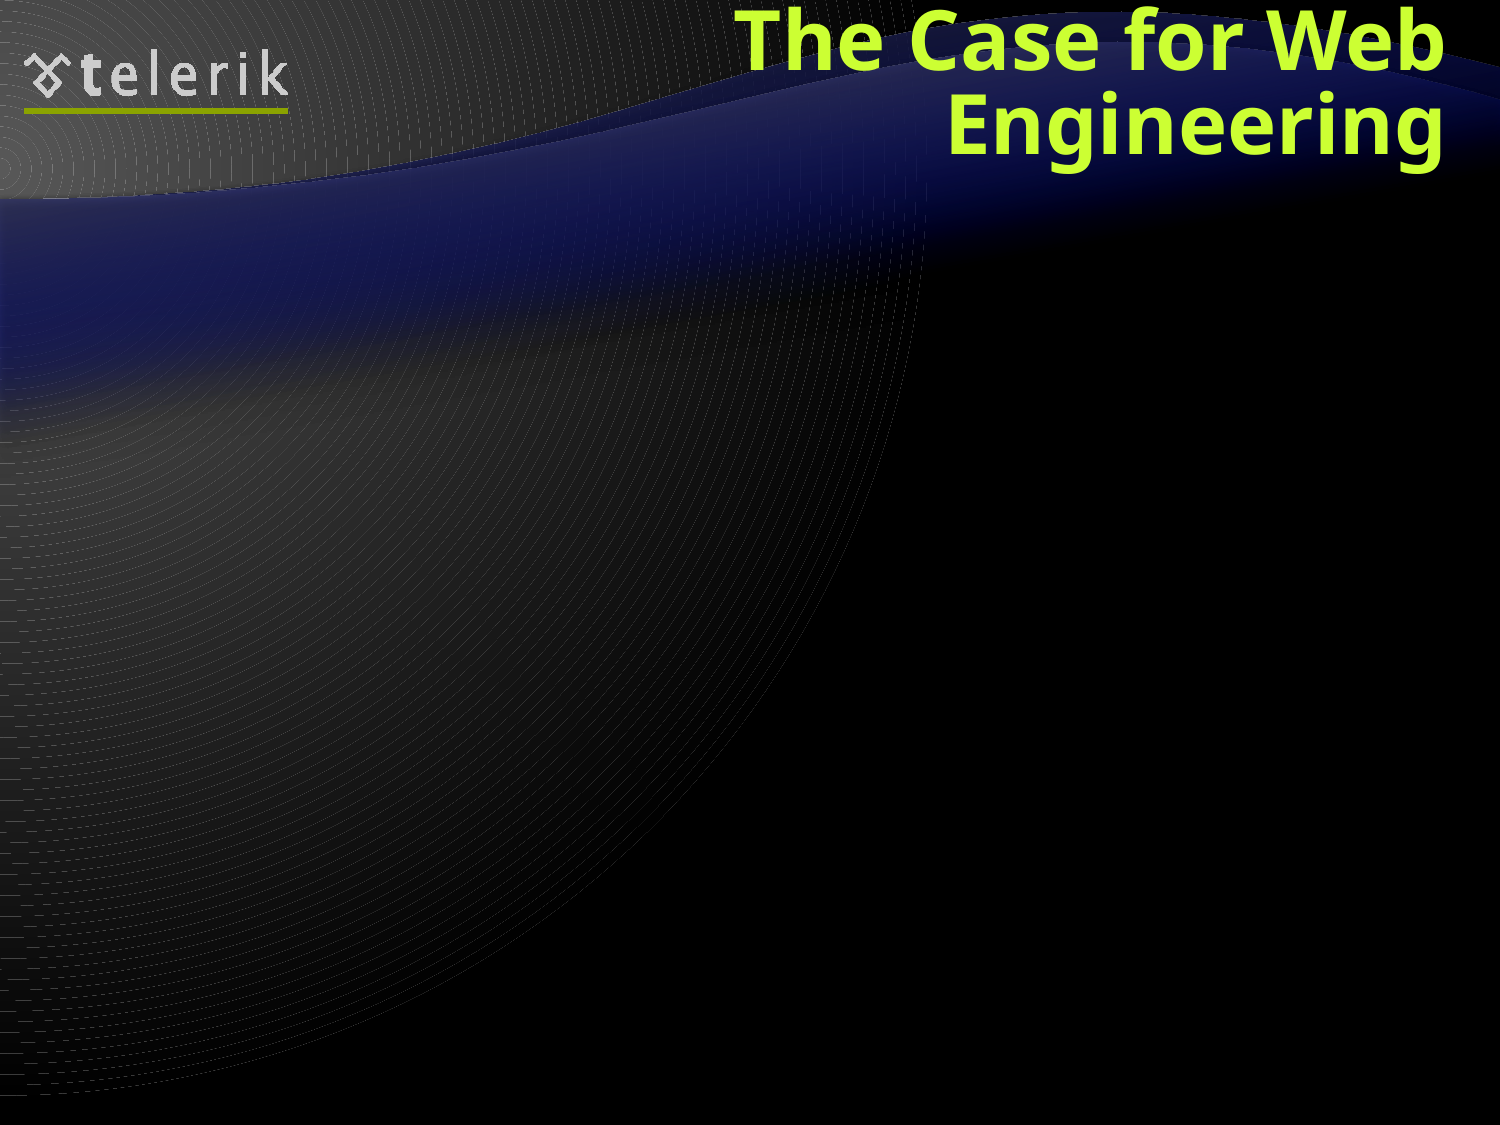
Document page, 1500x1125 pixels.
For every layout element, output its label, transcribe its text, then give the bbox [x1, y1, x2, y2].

title The Case for Web Engineering [300, 12, 1463, 163]
picture [24, 49, 288, 114]
